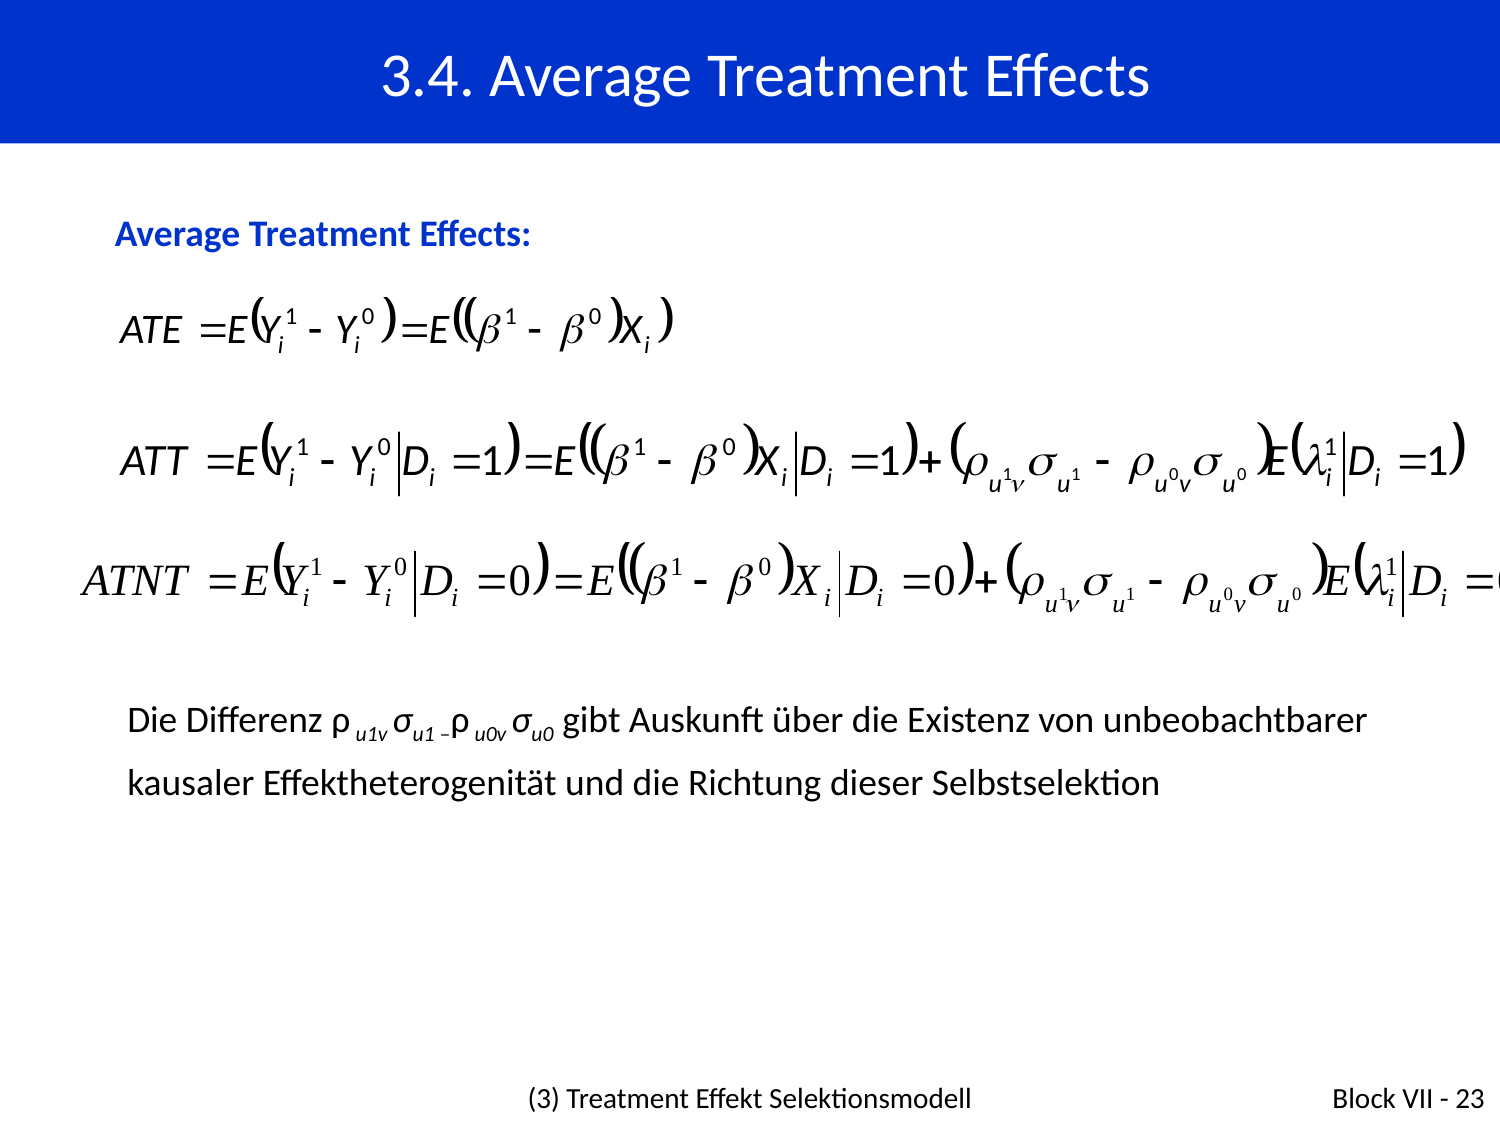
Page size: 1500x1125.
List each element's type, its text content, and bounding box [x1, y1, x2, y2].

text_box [112, 297, 676, 362]
text_box 3.4. Average Treatment Effects [0, 0, 1500, 144]
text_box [112, 422, 1467, 506]
text_box Die Differenz ρ u1v σu1 –ρ u0v σu0 gibt Auskunft über die Existenz von unbeobachtbarer kausaler Effektheterogenität und die Richtung dieser Selbstselektion [112, 674, 1413, 810]
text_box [71, 542, 1500, 626]
footer (3) Treatment Effekt Selektionsmodell [362, 1071, 1138, 1125]
slide_number Block VII - 23 [1149, 1071, 1500, 1125]
text_box Average Treatment Effects: [99, 190, 1364, 262]
